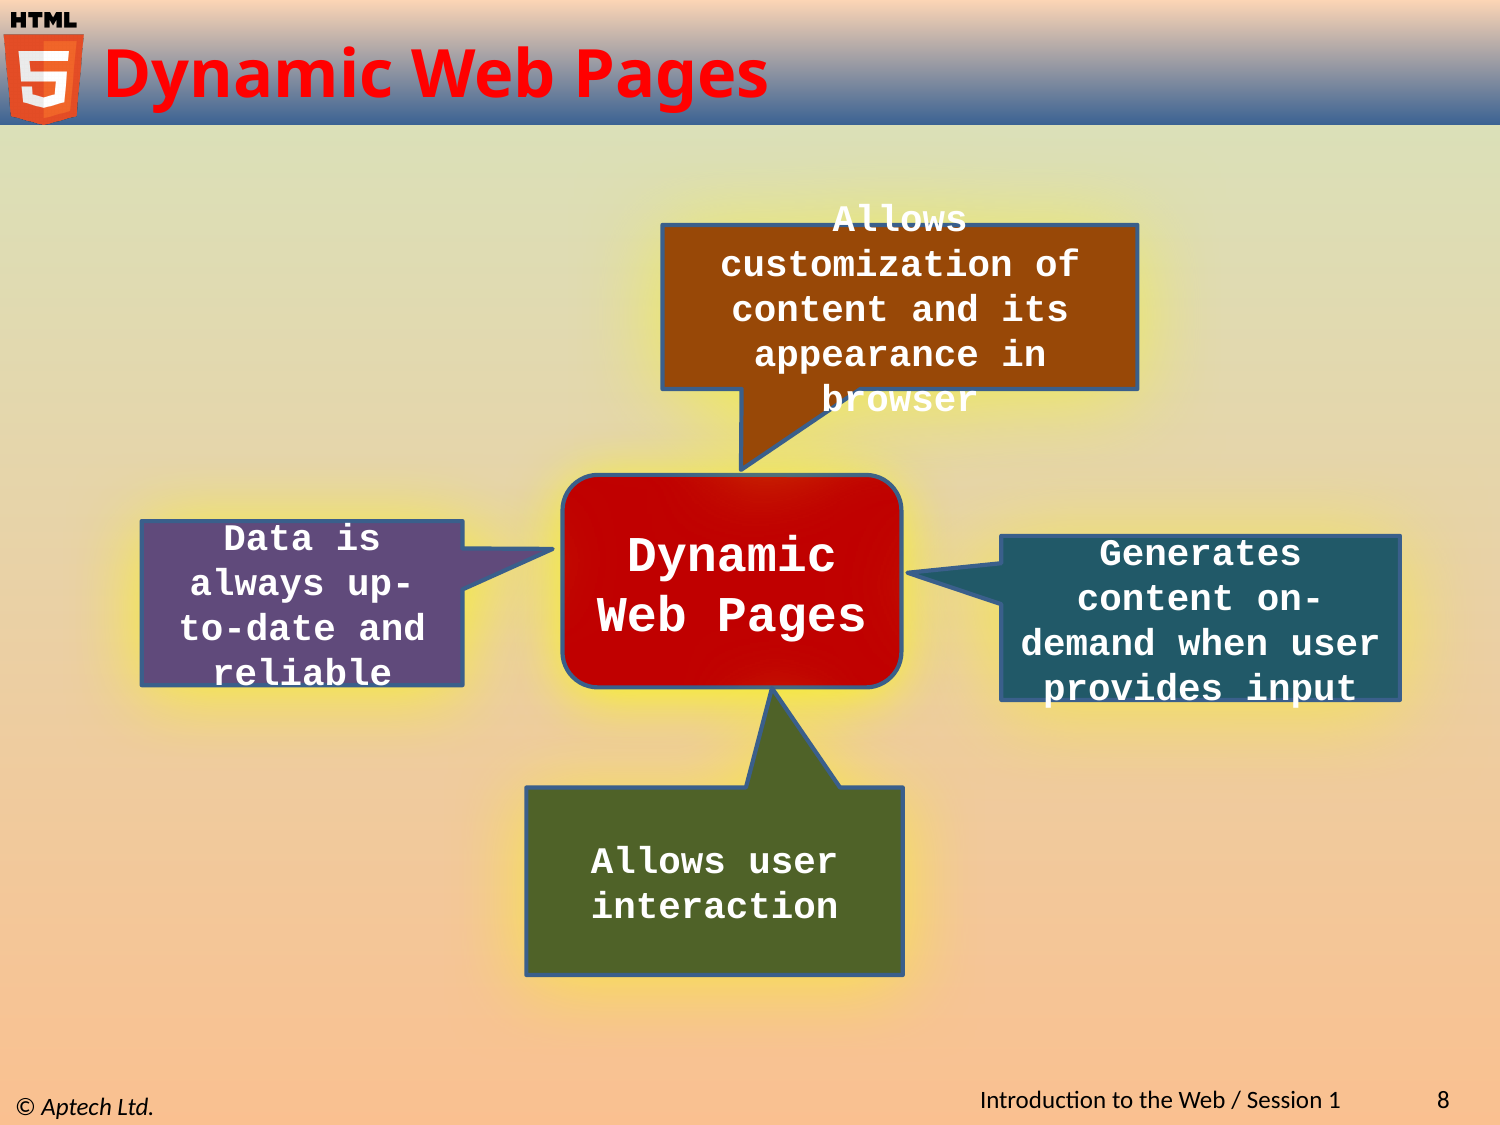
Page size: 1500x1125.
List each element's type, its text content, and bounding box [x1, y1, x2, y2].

text_box Generates content on-demand when user provides input [905, 533, 1402, 703]
text_box Allows customization of content and its appearance in browser [660, 222, 1140, 472]
text_box Dynamic Web Pages [560, 472, 904, 690]
slide_number 8 [1363, 1084, 1465, 1113]
text_box Data is always up-to-date and reliable [139, 519, 555, 688]
text_box Allows user interaction [524, 686, 905, 978]
footer Introduction to the Web / Session 1 [375, 1084, 1363, 1113]
title Dynamic Web Pages [87, 37, 1338, 106]
picture [0, 12, 100, 125]
